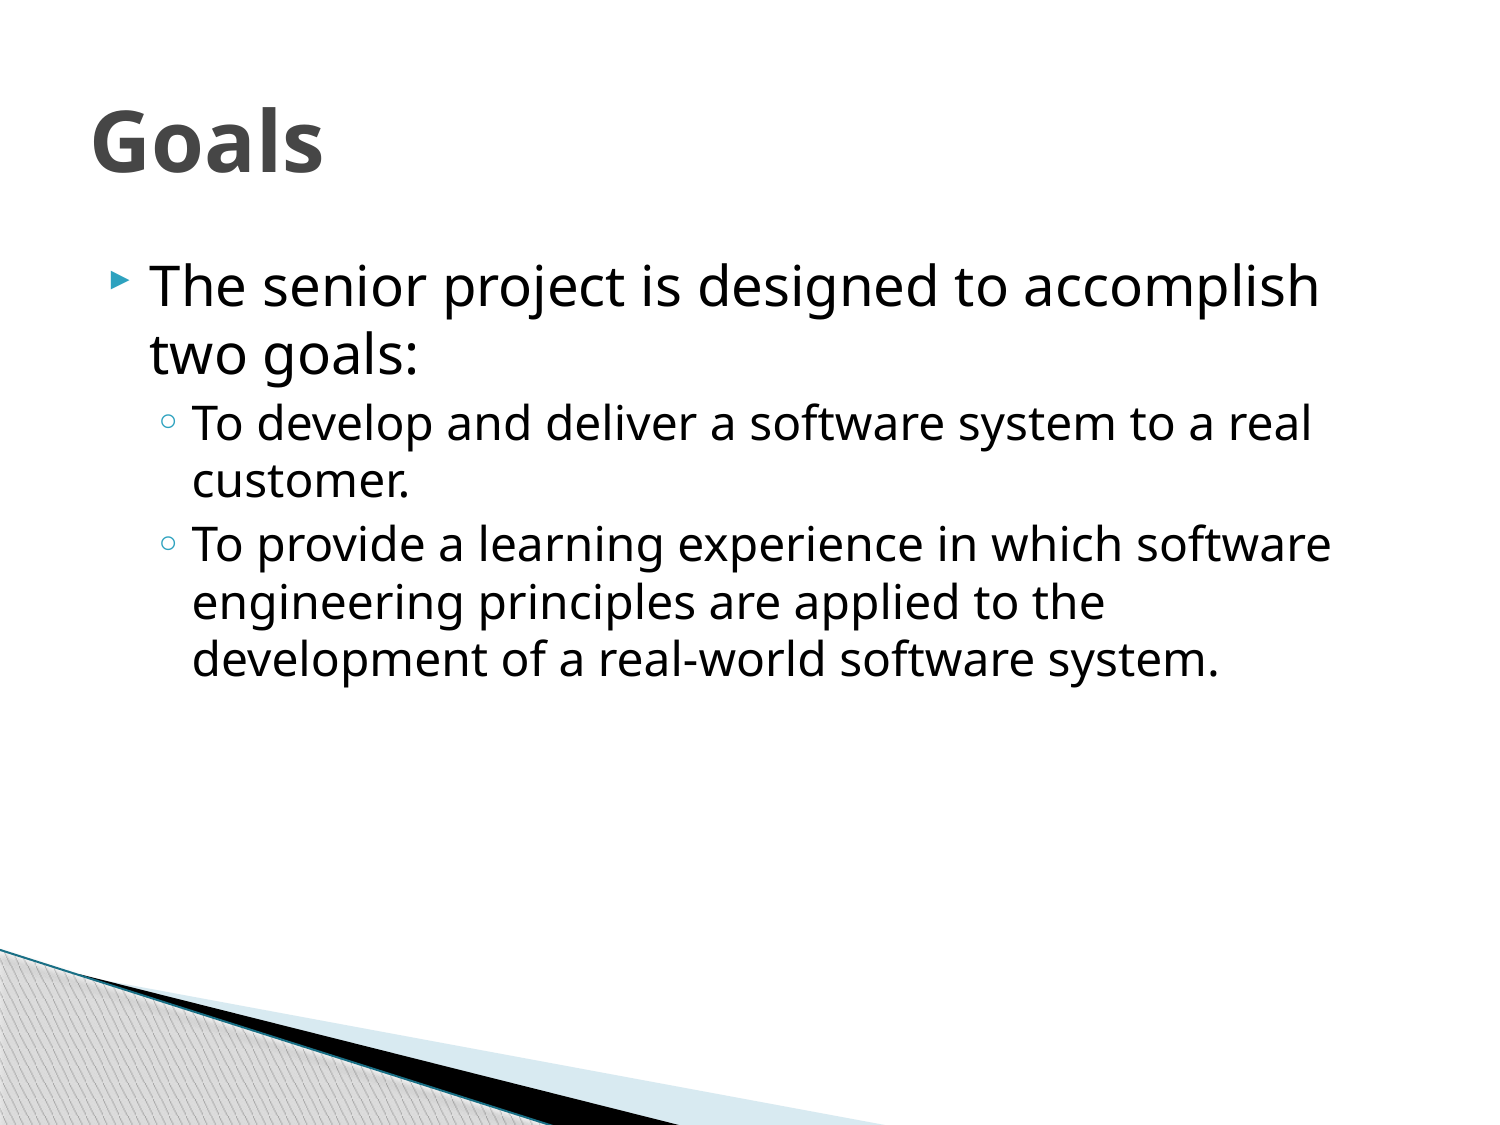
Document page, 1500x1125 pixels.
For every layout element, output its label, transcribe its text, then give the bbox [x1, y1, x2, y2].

title Goals [75, 45, 1425, 233]
list The senior project is designed to accomplish two goals: To develop and deliver a software system to a real customer. To provide a learning experience in which software engineering principles are applied to the development of a real-world software system. [75, 243, 1425, 986]
